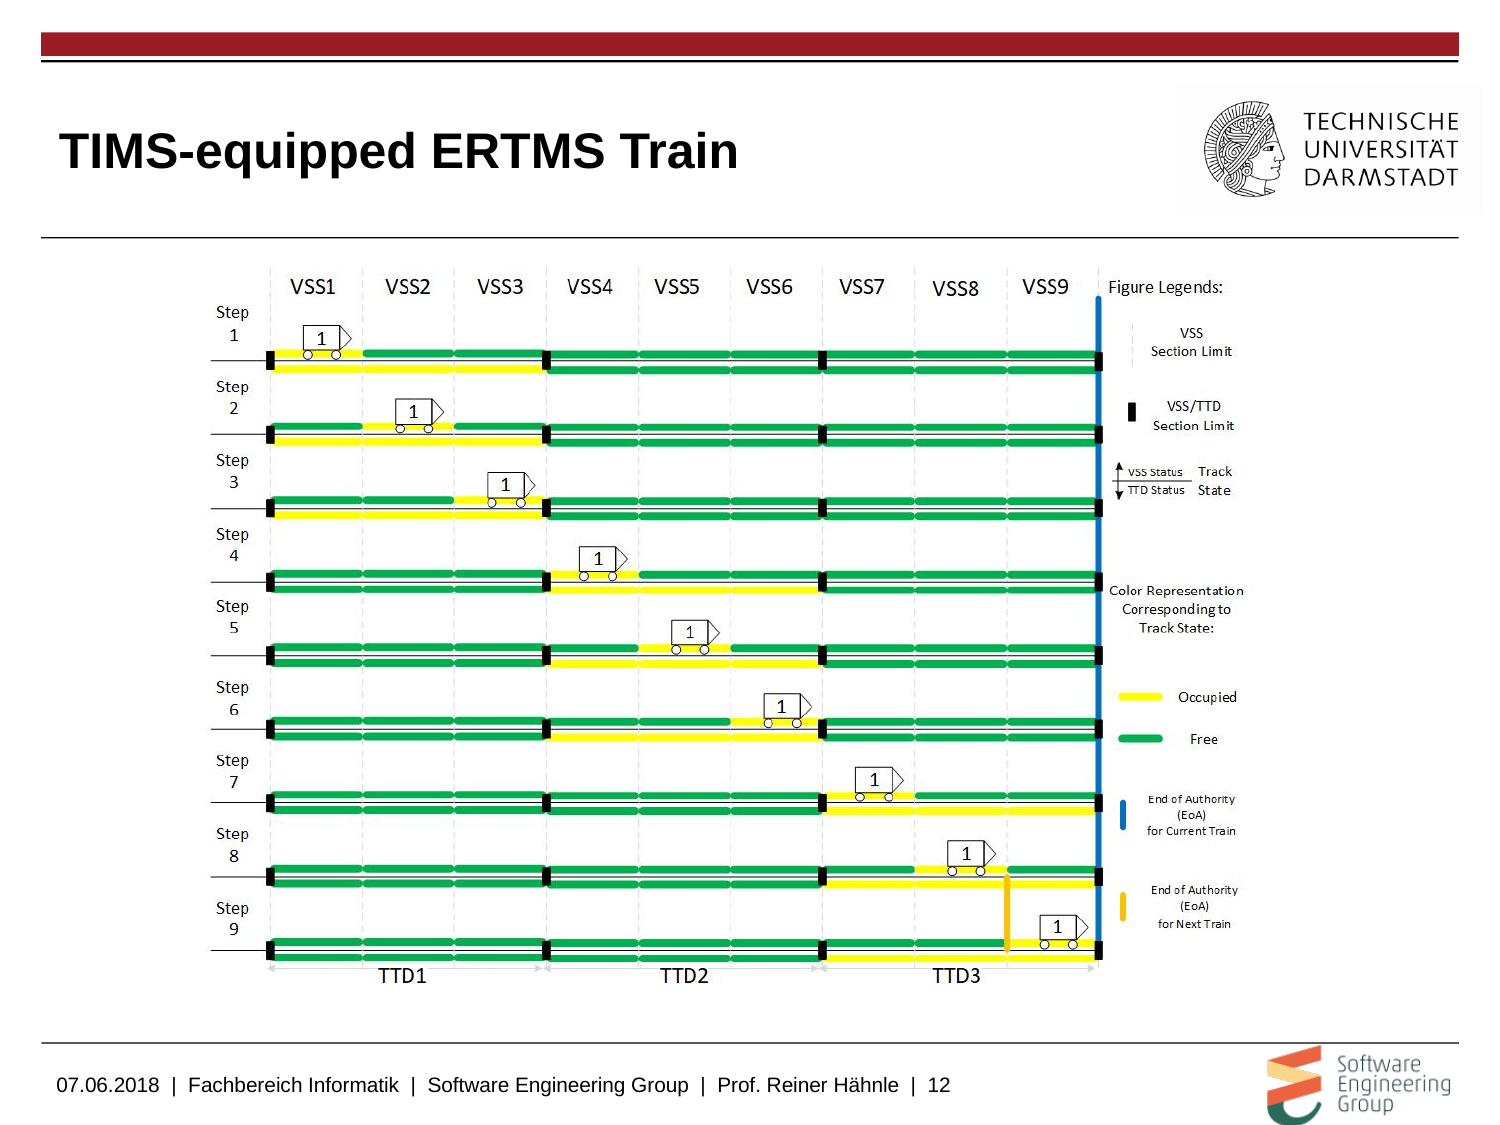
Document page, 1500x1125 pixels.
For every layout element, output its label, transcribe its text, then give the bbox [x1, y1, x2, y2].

picture [1265, 1042, 1453, 1125]
title TIMS-equipped ERTMS Train [58, 79, 1149, 218]
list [206, 265, 1256, 1001]
picture [1175, 84, 1483, 214]
